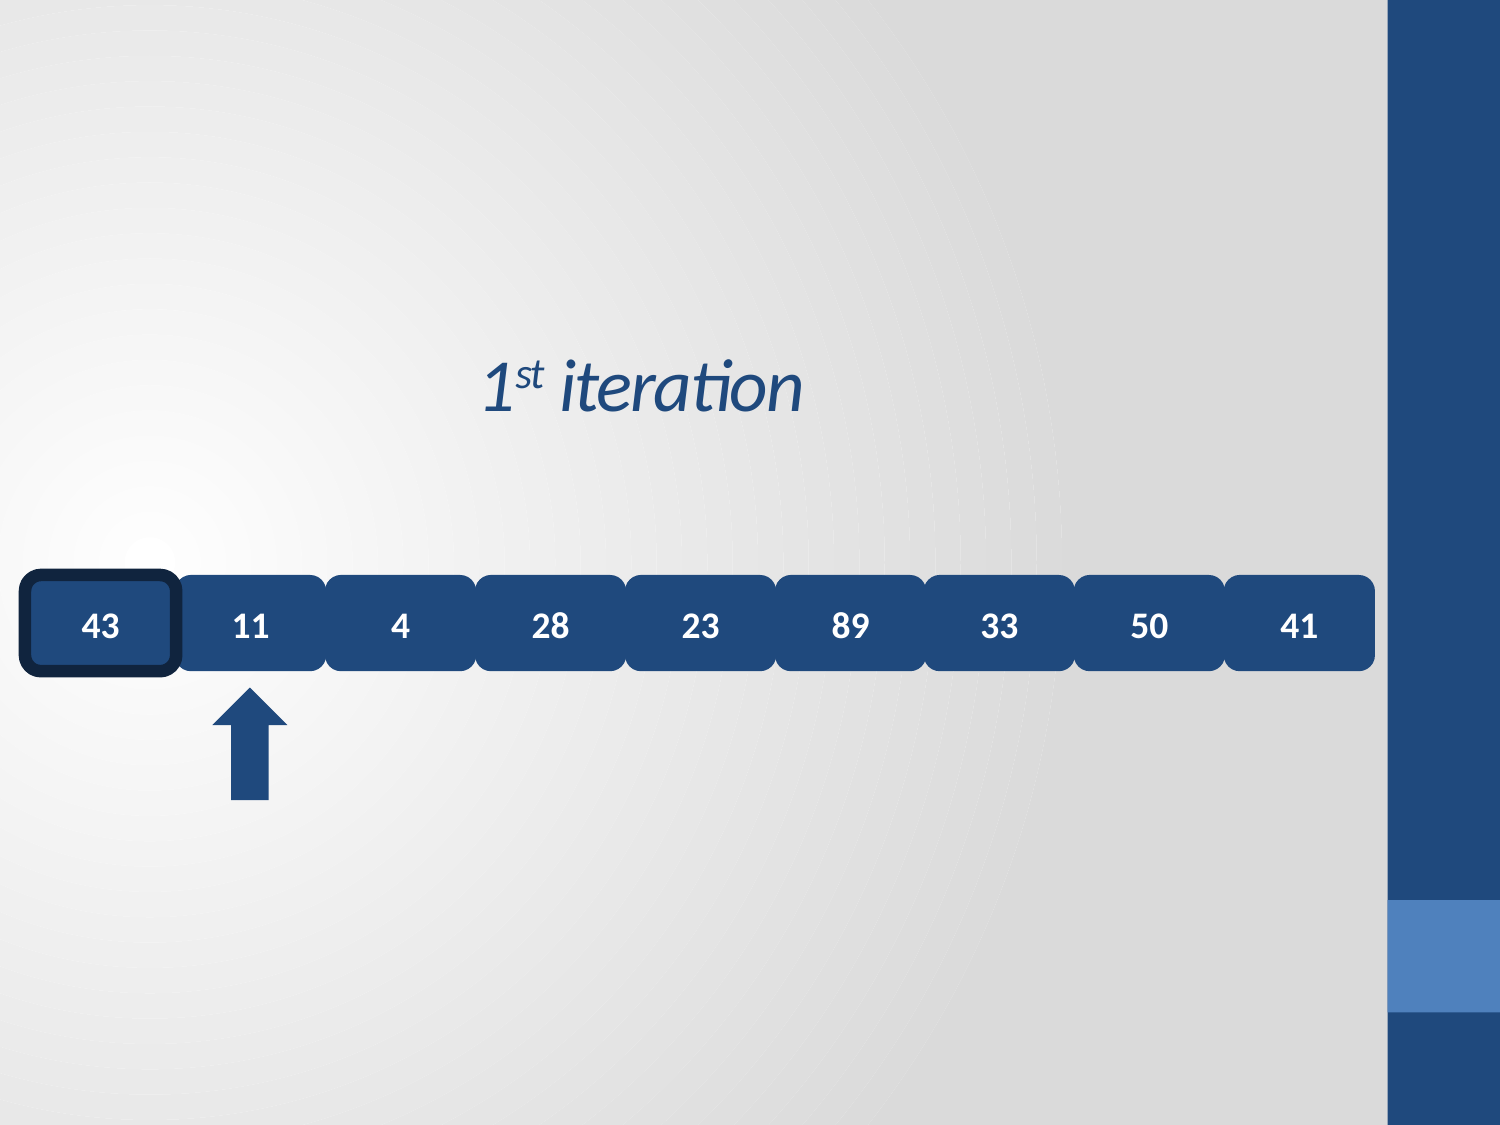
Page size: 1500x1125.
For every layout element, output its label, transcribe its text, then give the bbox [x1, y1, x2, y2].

text_box 23 [624, 574, 775, 672]
text_box 89 [774, 574, 925, 672]
text_box 11 [176, 574, 327, 672]
text_box 28 [474, 574, 625, 672]
text_box 33 [923, 574, 1074, 672]
text_box 43 [24, 574, 177, 672]
text_box [212, 687, 288, 801]
text_box 50 [1073, 574, 1224, 672]
text_box 4 [326, 574, 475, 672]
text_box 41 [1223, 574, 1375, 672]
text_box 1st iteration [462, 287, 864, 475]
